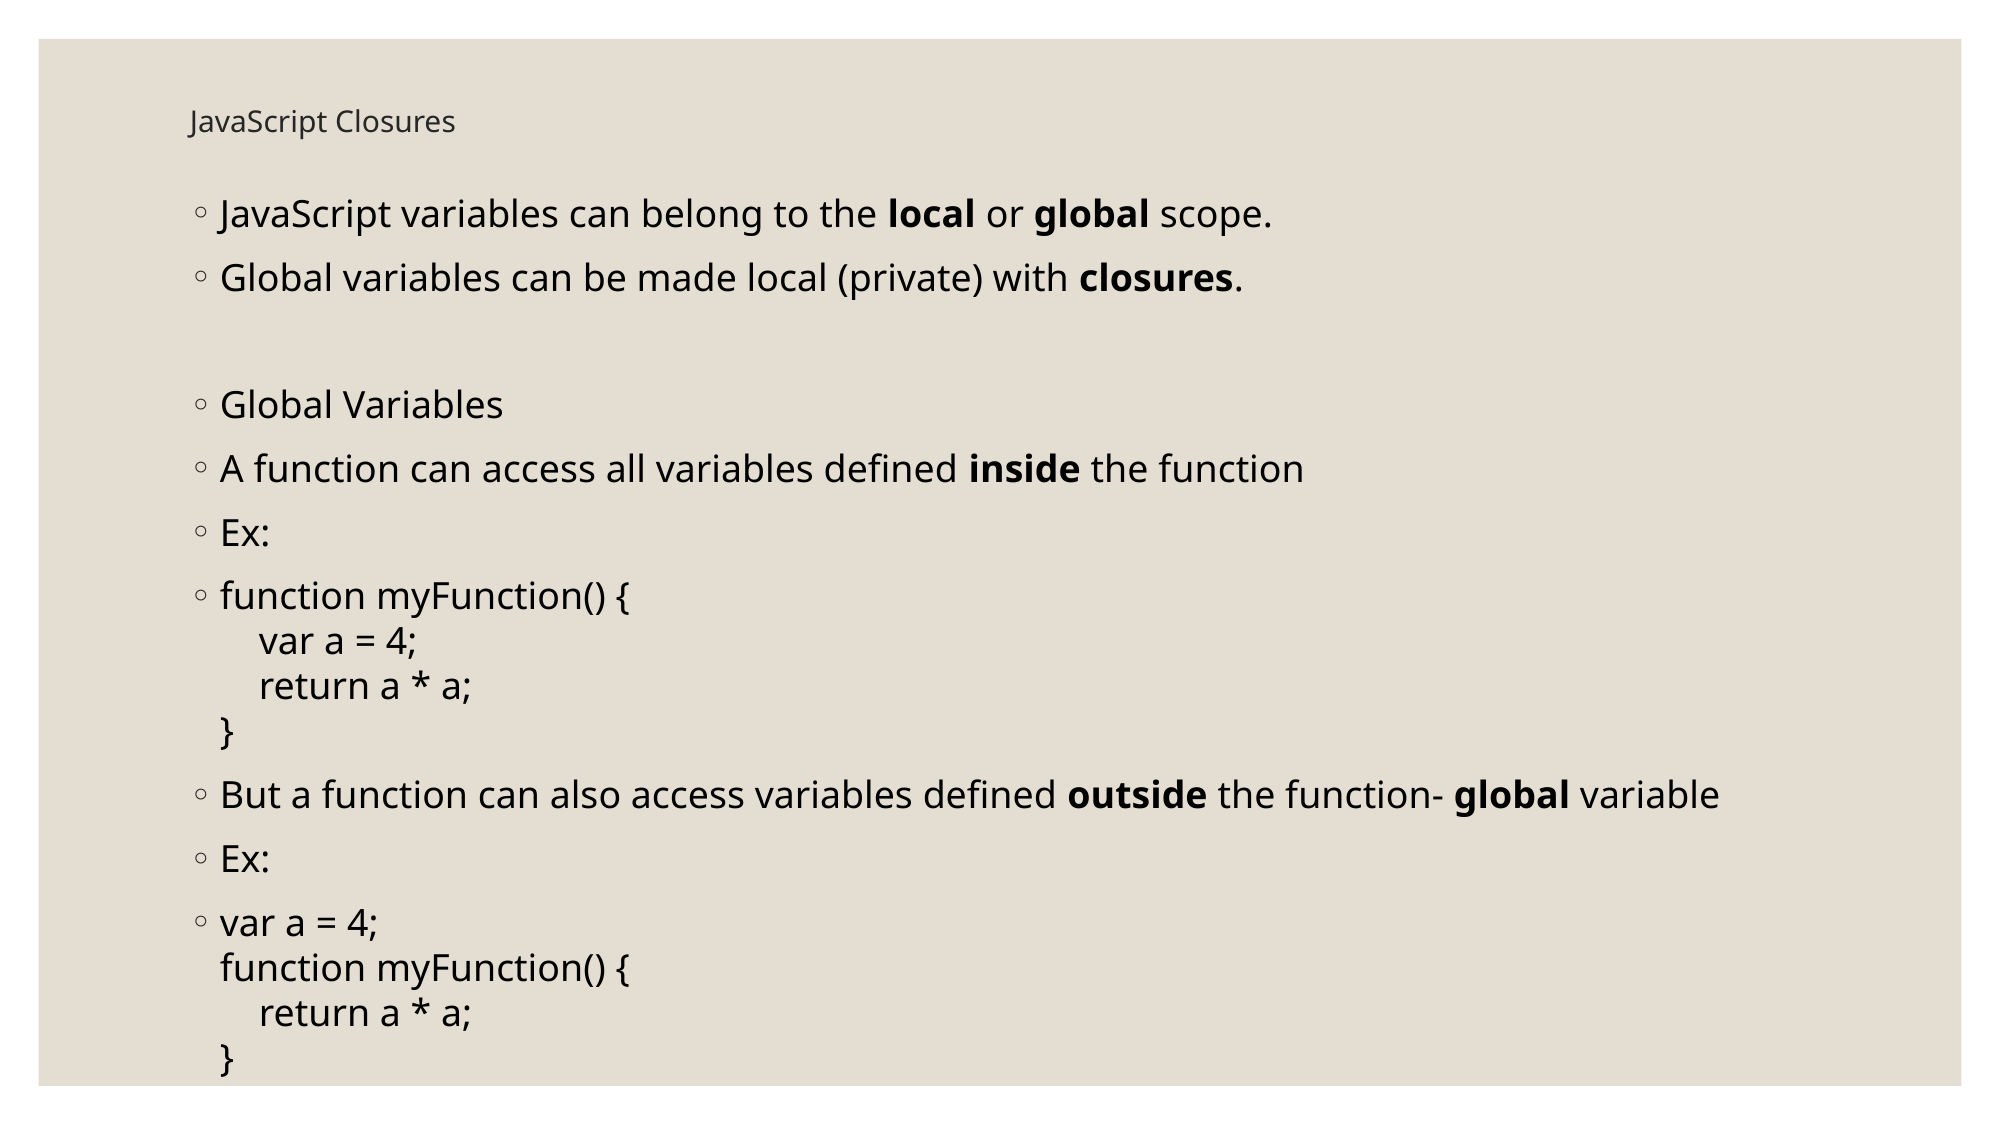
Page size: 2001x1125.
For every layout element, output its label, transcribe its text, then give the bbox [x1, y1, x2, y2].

title JavaScript Closures [174, 66, 1825, 182]
list JavaScript variables can belong to the local or global scope. Global variables can be made local (private) with closures. Global Variables A function can access all variables defined inside the function Ex: function myFunction() { var a = 4; return a * a; } But a function can also access variables defined outside the function- global variable Ex: var a = 4; function myFunction() { return a * a; } [174, 182, 1883, 1105]
